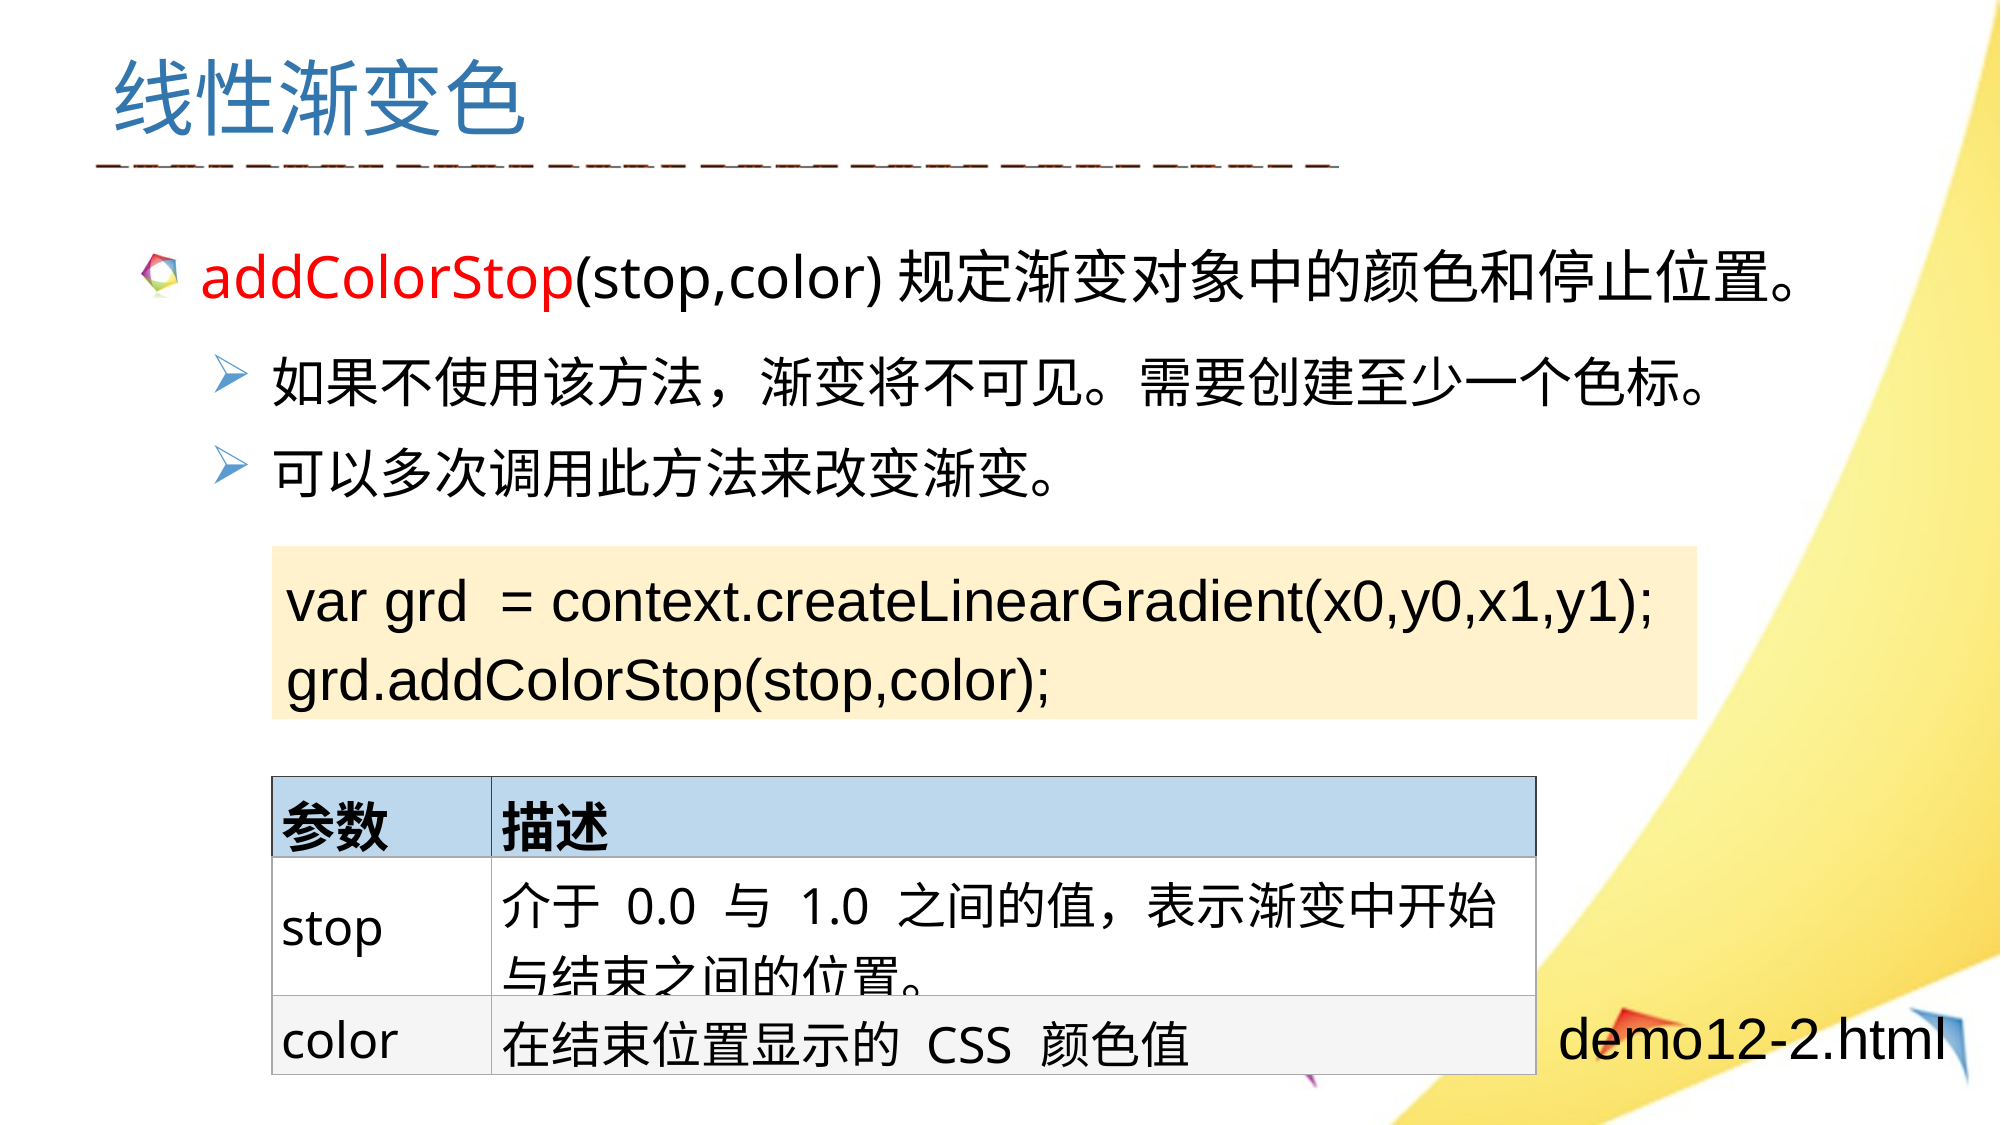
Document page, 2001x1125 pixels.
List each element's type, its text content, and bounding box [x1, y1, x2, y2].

text_box var grd = context.createLinearGradient(x0,y0,x1,y1); grd.addColorStop(stop,color); [271, 546, 1698, 720]
table_header 参数 [273, 777, 491, 856]
table_cell 介于 0.0 与 1.0 之间的值，表示渐变中开始与结束之间的位置。 [492, 858, 1535, 995]
table_cell 在结束位置显示的 CSS 颜色值 [492, 996, 1535, 1074]
list 线性渐变色 [96, 38, 1441, 141]
picture [88, 0, 2000, 1125]
text_box demo12-2.html [1543, 994, 1981, 1079]
table_cell color [273, 996, 491, 1074]
table_cell stop [273, 858, 491, 995]
picture [139, 252, 181, 298]
list addColorStop(stop,color)规定渐变对象中的颜色和停止位置。 如果不使用该方法，渐变将不可见。需要创建至少一个色标。 可以多次调用此方法来改变渐变。 [124, 204, 1855, 967]
table_header 描述 [492, 777, 1535, 856]
